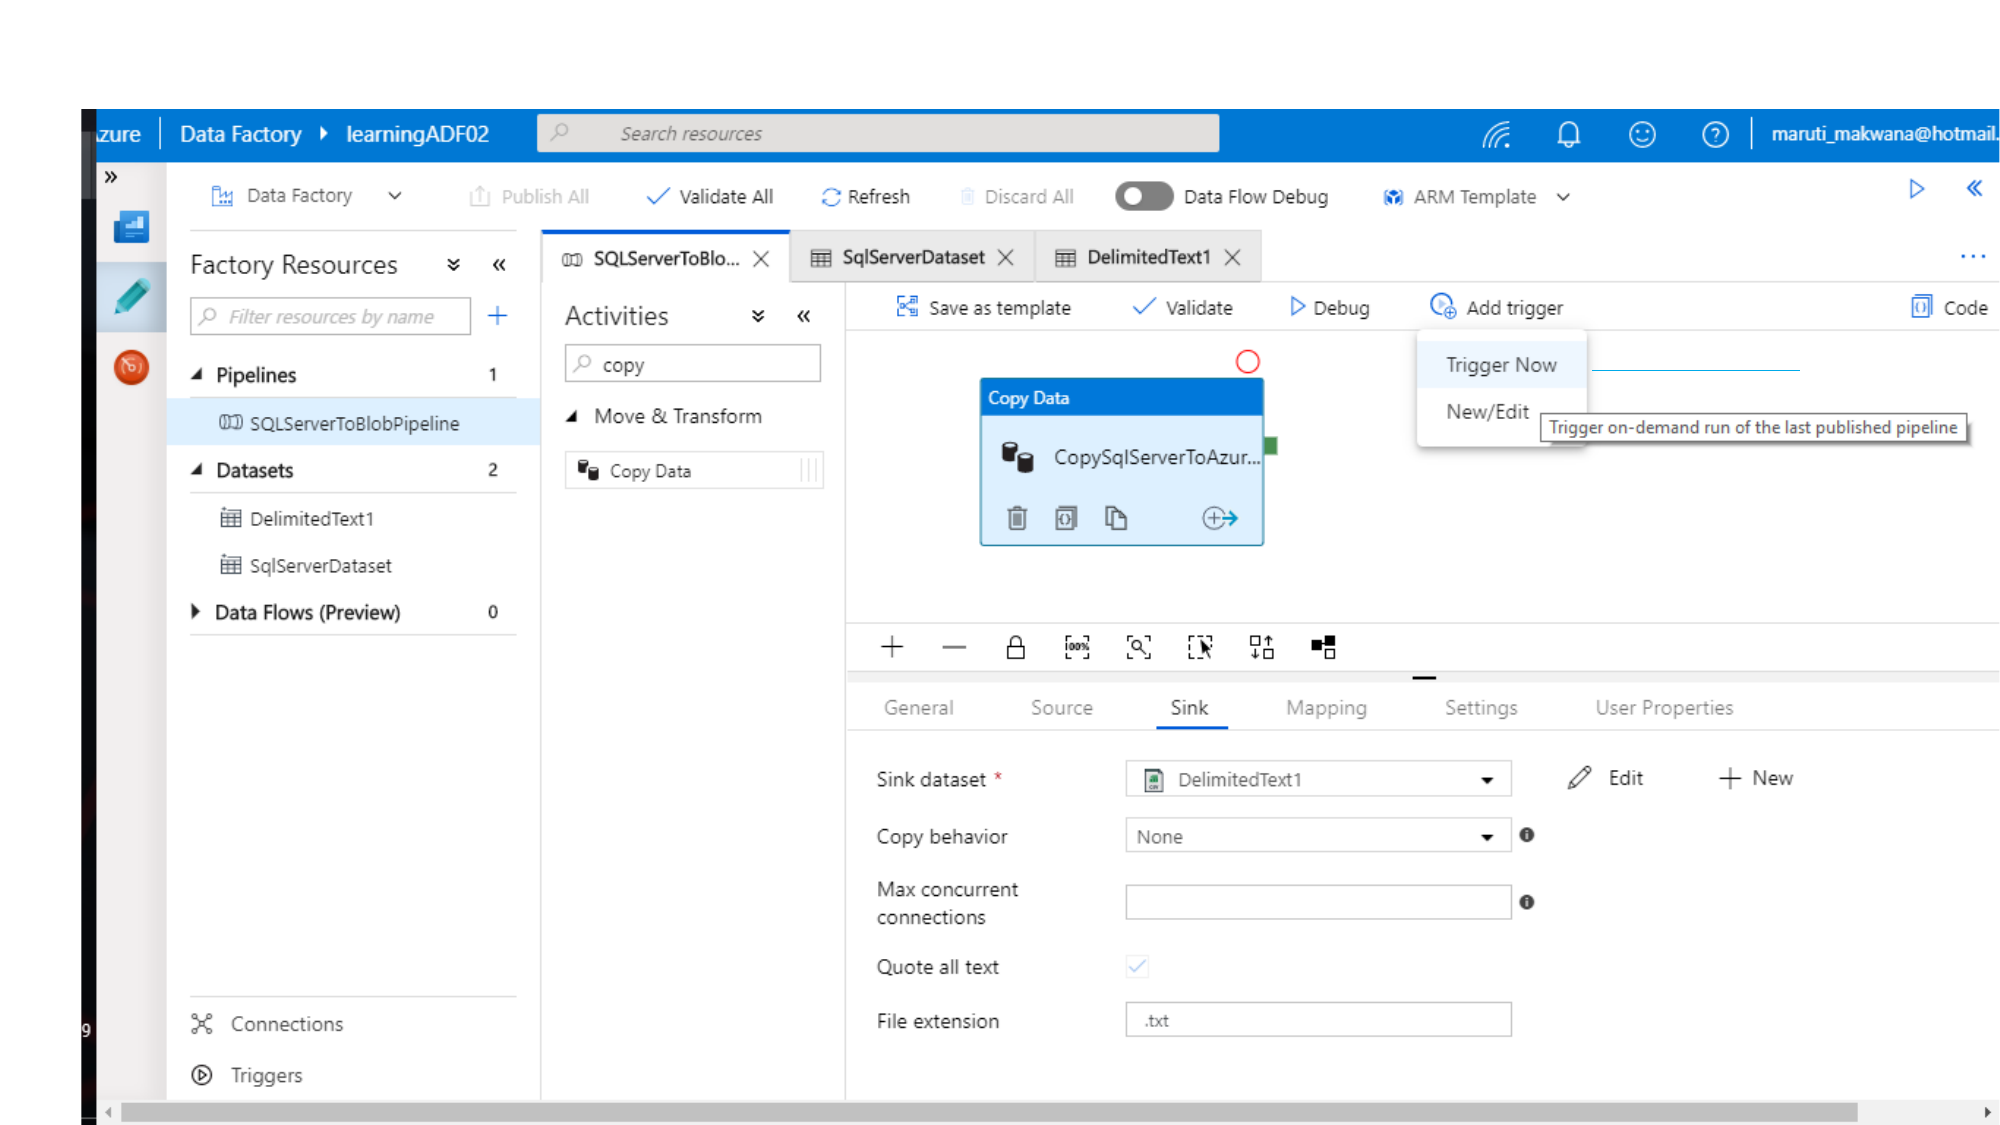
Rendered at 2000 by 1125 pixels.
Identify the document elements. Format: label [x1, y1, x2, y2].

picture [81, 108, 2000, 1125]
